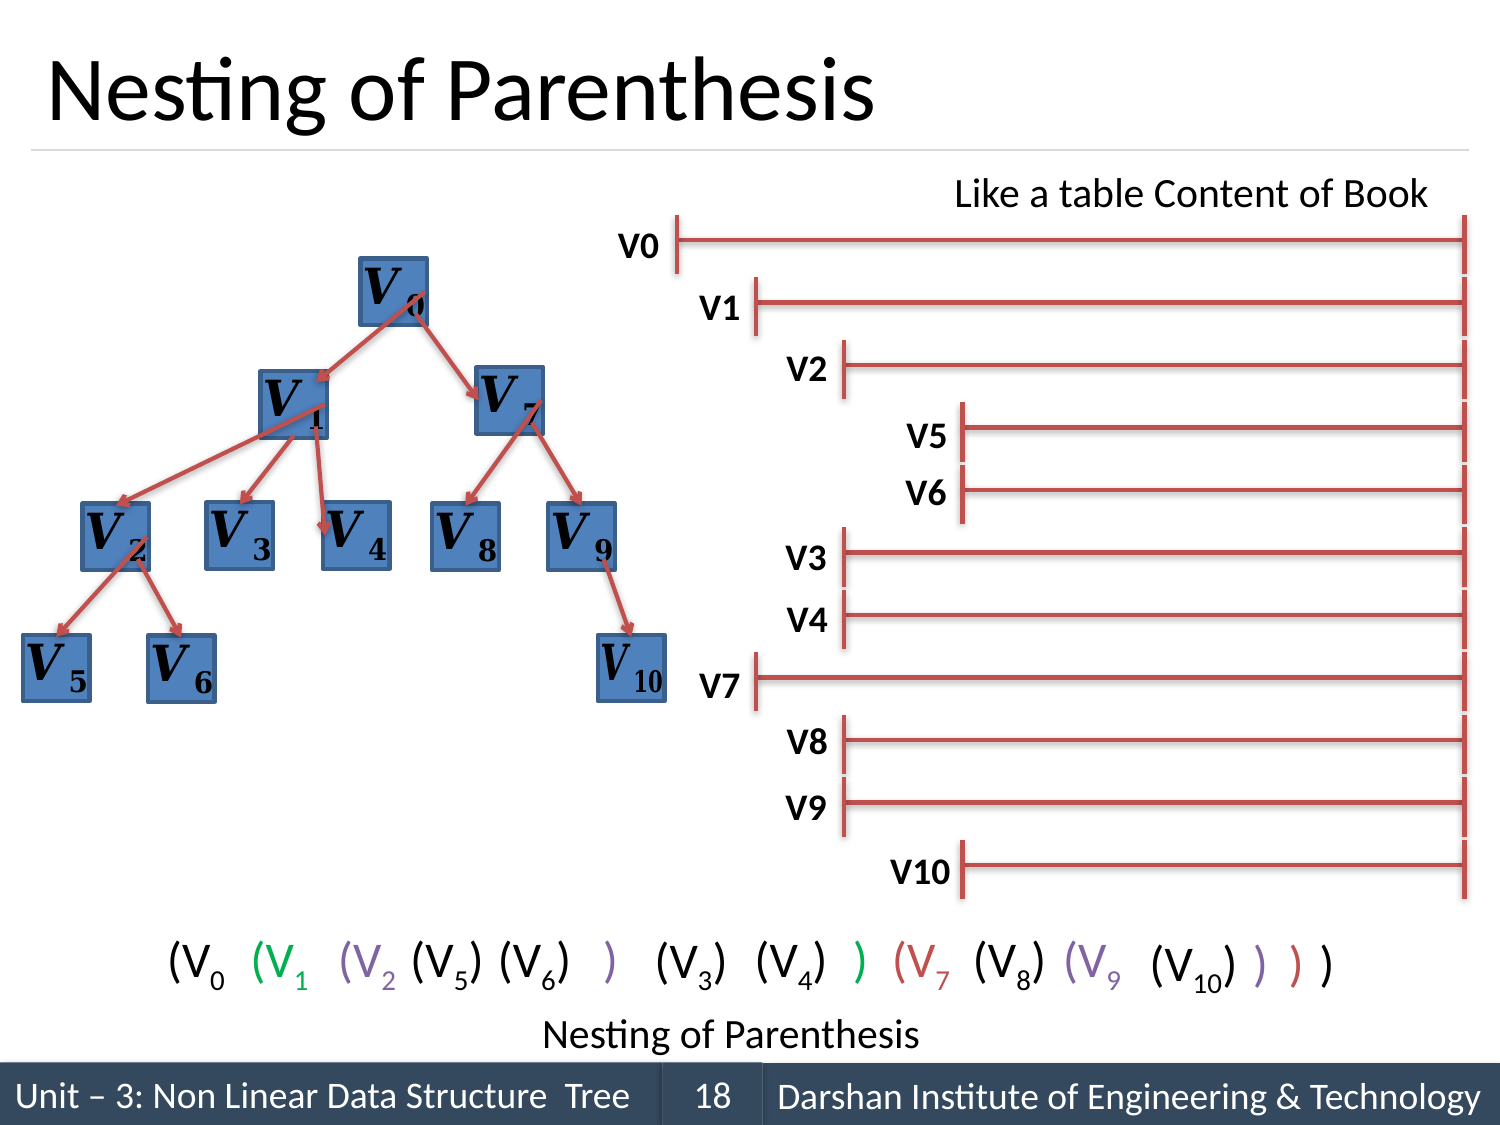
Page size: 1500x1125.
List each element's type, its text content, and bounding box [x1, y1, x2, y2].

text_box (V7 [877, 920, 957, 1004]
text_box ) [1253, 924, 1284, 999]
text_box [602, 213, 1465, 901]
text_box Nesting of Parenthesis [527, 999, 936, 1065]
text_box Like a table Content of Book [939, 158, 1445, 212]
text_box (V0 [152, 920, 235, 1004]
text_box (V1 [235, 920, 323, 1004]
text_box (V8) [957, 920, 1048, 1004]
text_box (V10) [1134, 923, 1253, 1007]
text_box ) [843, 920, 877, 996]
text_box (V9 [1048, 920, 1137, 1004]
text_box (V2 [323, 920, 395, 1004]
text_box (V4) [739, 920, 843, 999]
text_box (V5) [395, 920, 482, 1004]
text_box (V6) [482, 920, 587, 1004]
text_box ) [1284, 924, 1319, 999]
text_box ) [1319, 924, 1350, 999]
title Nesting of Parenthesis [31, 17, 1469, 150]
text_box ) [588, 920, 634, 996]
text_box (V3) [639, 920, 739, 999]
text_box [24, 260, 597, 701]
